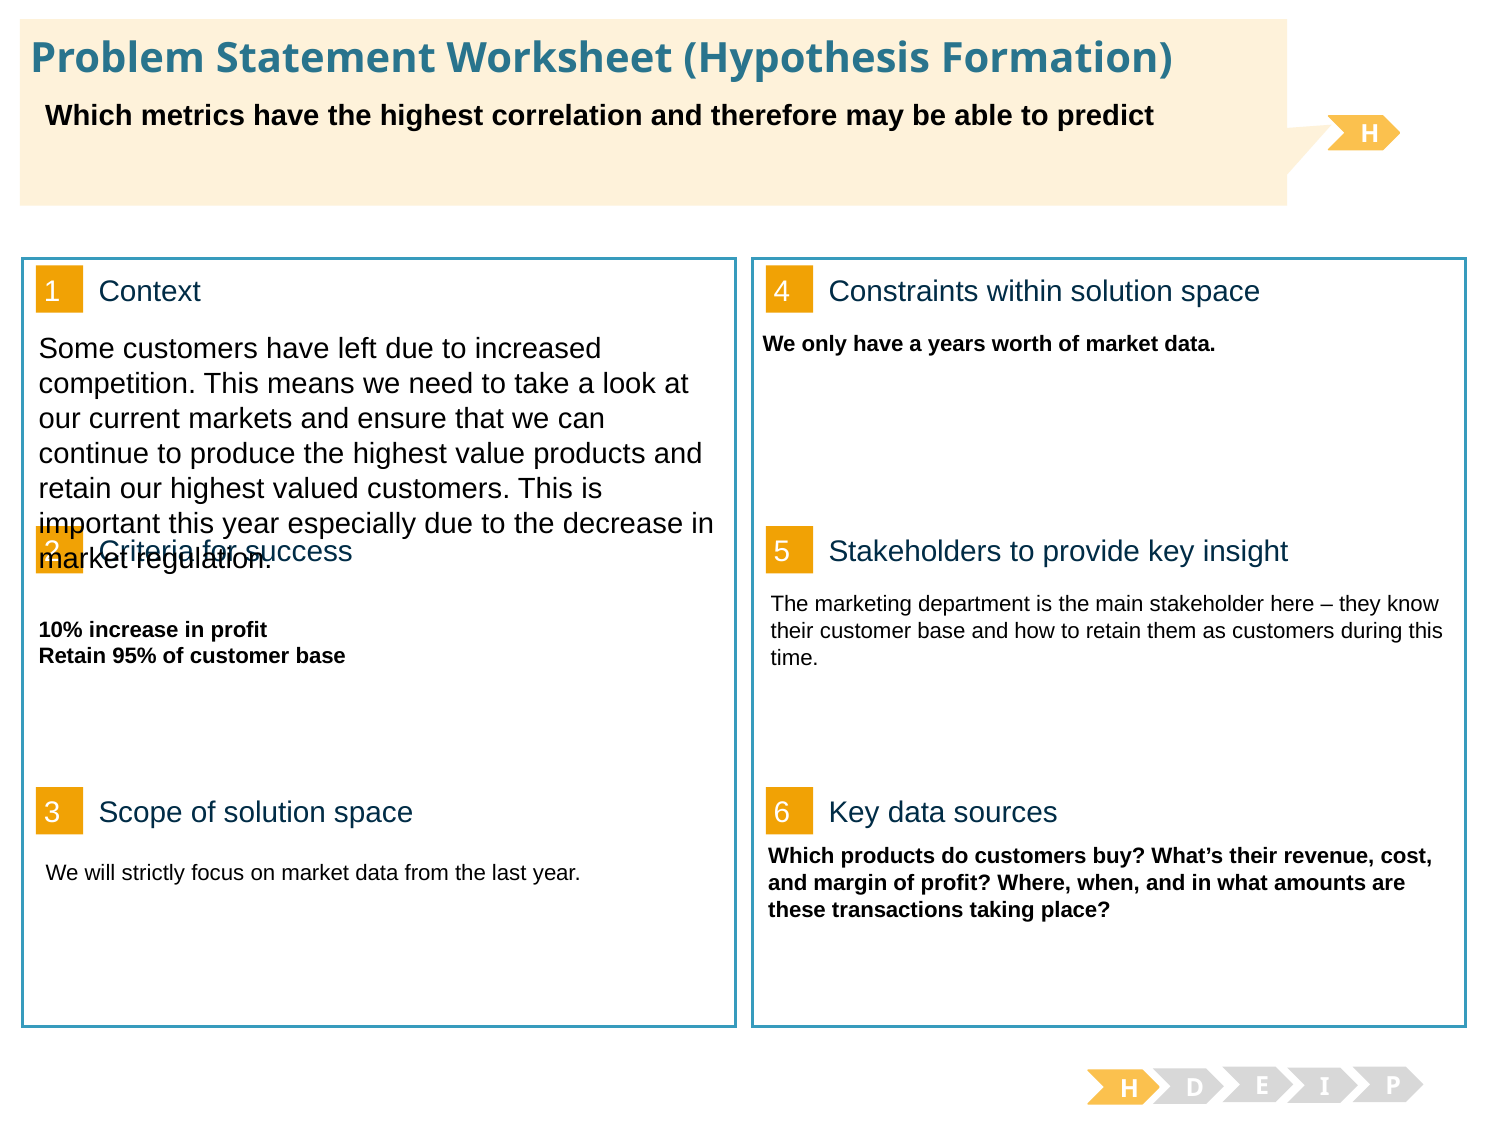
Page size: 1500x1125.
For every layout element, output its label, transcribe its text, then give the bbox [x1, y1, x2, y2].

text_box I [1287, 1067, 1358, 1103]
text_box D [1152, 1068, 1224, 1104]
text_box Some customers have left due to increased competition. This means we need to take a look at our current markets and ensure that we can continue to produce the highest value products and retain our highest valued customers. This is important this year especially due to the decrease in market regulation. [23, 322, 733, 464]
text_box Which products do customers buy? What’s their revenue, cost, and margin of profit? Where, when, and in what amounts are these transactions taking place? [753, 834, 1463, 1012]
text_box Stakeholders to provide key insight [828, 531, 1419, 569]
text_box We only have a years worth of market data. [747, 322, 1458, 500]
text_box Which metrics have the highest correlation and therefore may be able to predict [30, 88, 1276, 205]
text_box E [1222, 1066, 1294, 1103]
text_box 10% increase in profit Retain 95% of customer base [23, 607, 733, 812]
text_box Constraints within solution space [828, 270, 1419, 308]
text_box 2 [35, 526, 84, 574]
text_box 5 [765, 526, 814, 574]
text_box The marketing department is the main stakeholder here – they know their customer base and how to retain them as customers during this time. [755, 581, 1466, 760]
text_box Criteria for success [98, 531, 689, 569]
text_box 4 [765, 265, 814, 313]
text_box Context [98, 270, 689, 308]
text_box Key data sources [828, 792, 1419, 830]
text_box [19, 19, 1332, 206]
text_box H [1088, 1070, 1159, 1104]
title Problem Statement Worksheet (Hypothesis Formation) [30, 31, 1473, 82]
text_box [752, 258, 1466, 1027]
text_box H [1328, 115, 1400, 150]
text_box P [1352, 1066, 1424, 1103]
text_box 6 [765, 787, 814, 834]
text_box 3 [35, 812, 84, 835]
text_box [22, 258, 736, 1027]
text_box 1 [35, 265, 84, 313]
text_box Scope of solution space [98, 812, 689, 829]
text_box We will strictly focus on market data from the last year. [30, 850, 740, 974]
